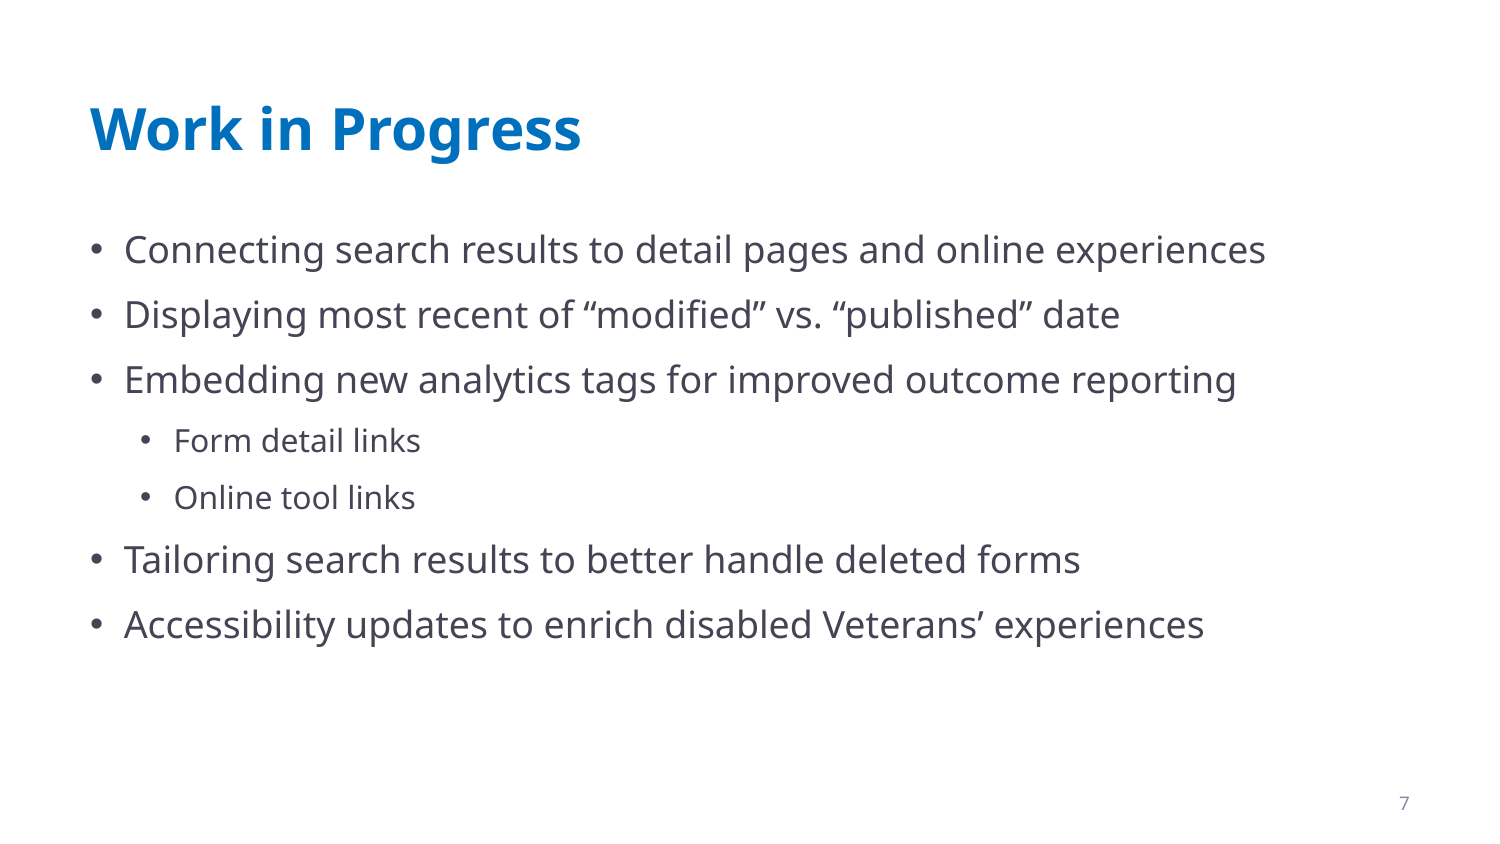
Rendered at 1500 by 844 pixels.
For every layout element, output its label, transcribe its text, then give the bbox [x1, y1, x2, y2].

title Work in Progress [75, 84, 1313, 188]
slide_number 7 [1312, 782, 1425, 827]
list Connecting search results to detail pages and online experiences Displaying most recent of “modified” vs. “published” date Embedding new analytics tags for improved outcome reporting Form detail links Online tool links Tailoring search results to better handle deleted forms Accessibility updates to enrich disabled Veterans’ experiences [75, 209, 1313, 760]
